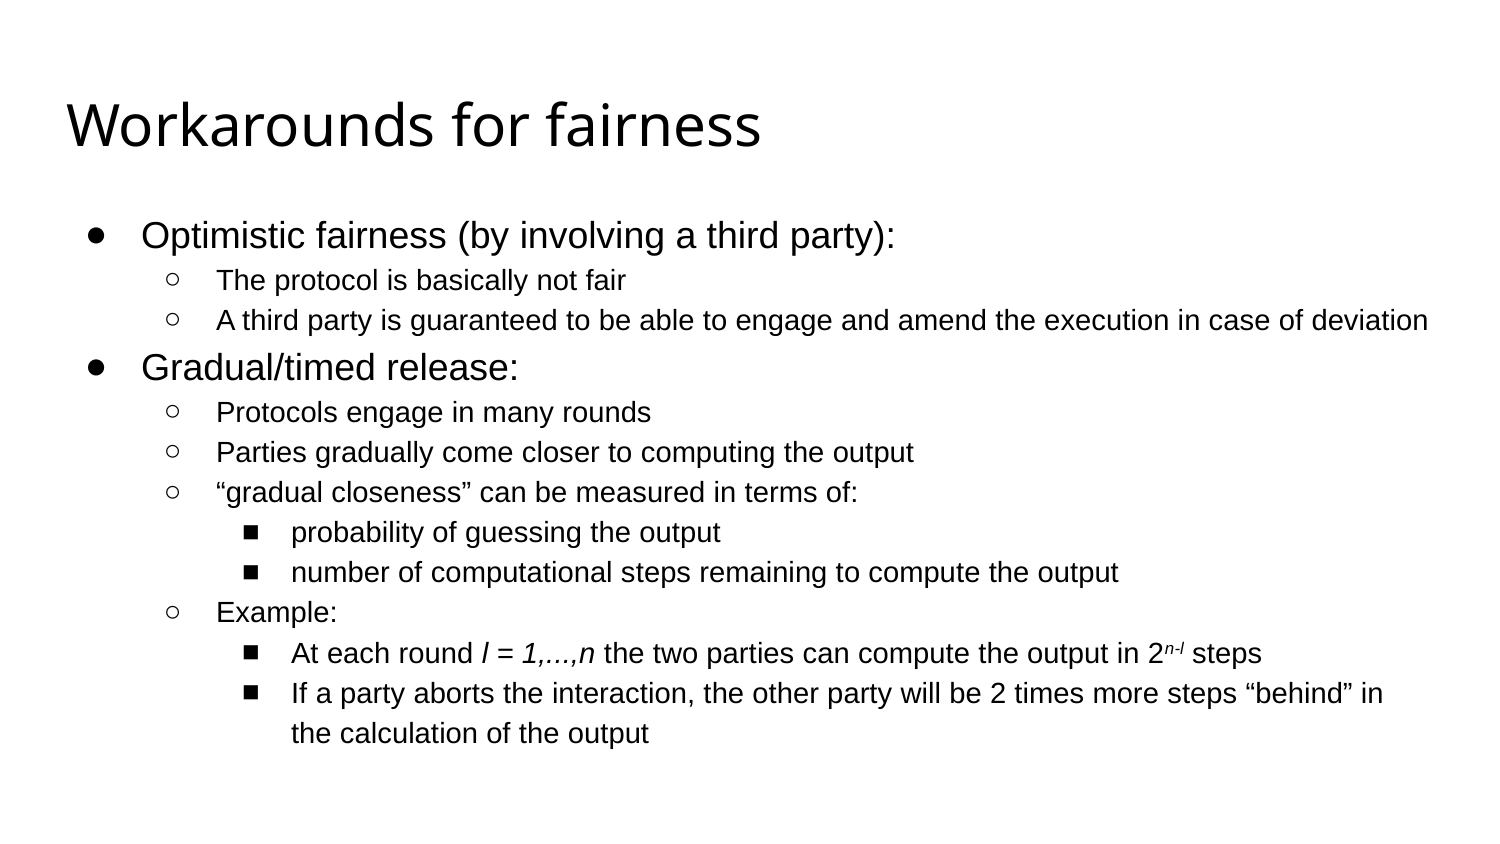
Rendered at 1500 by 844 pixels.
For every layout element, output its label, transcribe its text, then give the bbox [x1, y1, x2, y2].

title Workarounds for fairness [51, 72, 1449, 167]
list Optimistic fairness (by involving a third party): The protocol is basically not fair A third party is guaranteed to be able to engage and amend the execution in case of deviation Gradual/timed release: Protocols engage in many rounds Parties gradually come closer to computing the output “gradual closeness” can be measured in terms of: probability of guessing the output number of computational steps remaining to compute the output Example: At each round l = 1,...,n the two parties can compute the output in 2n-l steps If a party aborts the interaction, the other party will be 2 times more steps “behind” in the calculation of the output [51, 189, 1449, 750]
